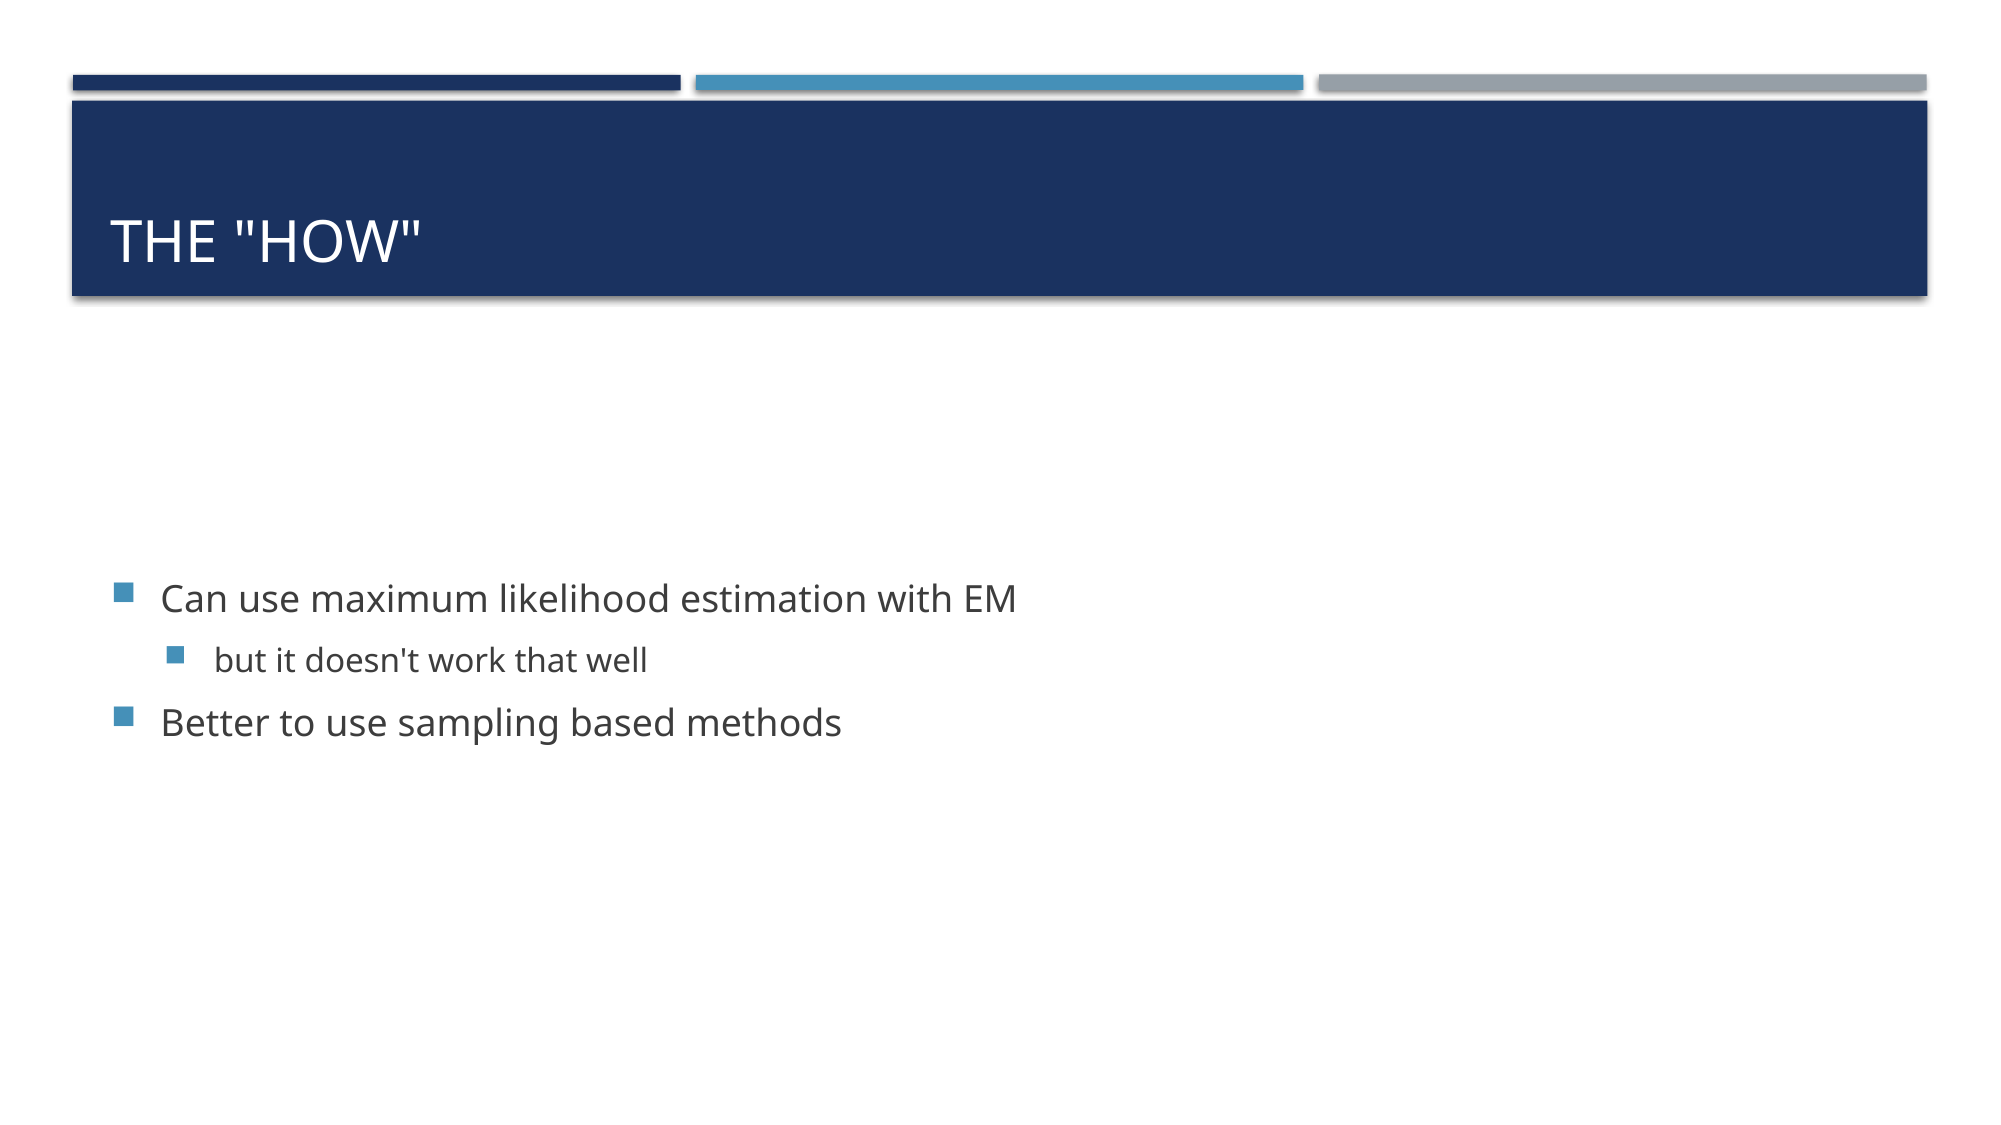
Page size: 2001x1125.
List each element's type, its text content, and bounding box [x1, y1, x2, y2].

title The "HOW" [95, 115, 1905, 282]
list Can use maximum likelihood estimation with EM but it doesn't work that well Better to use sampling based methods [95, 357, 1905, 962]
